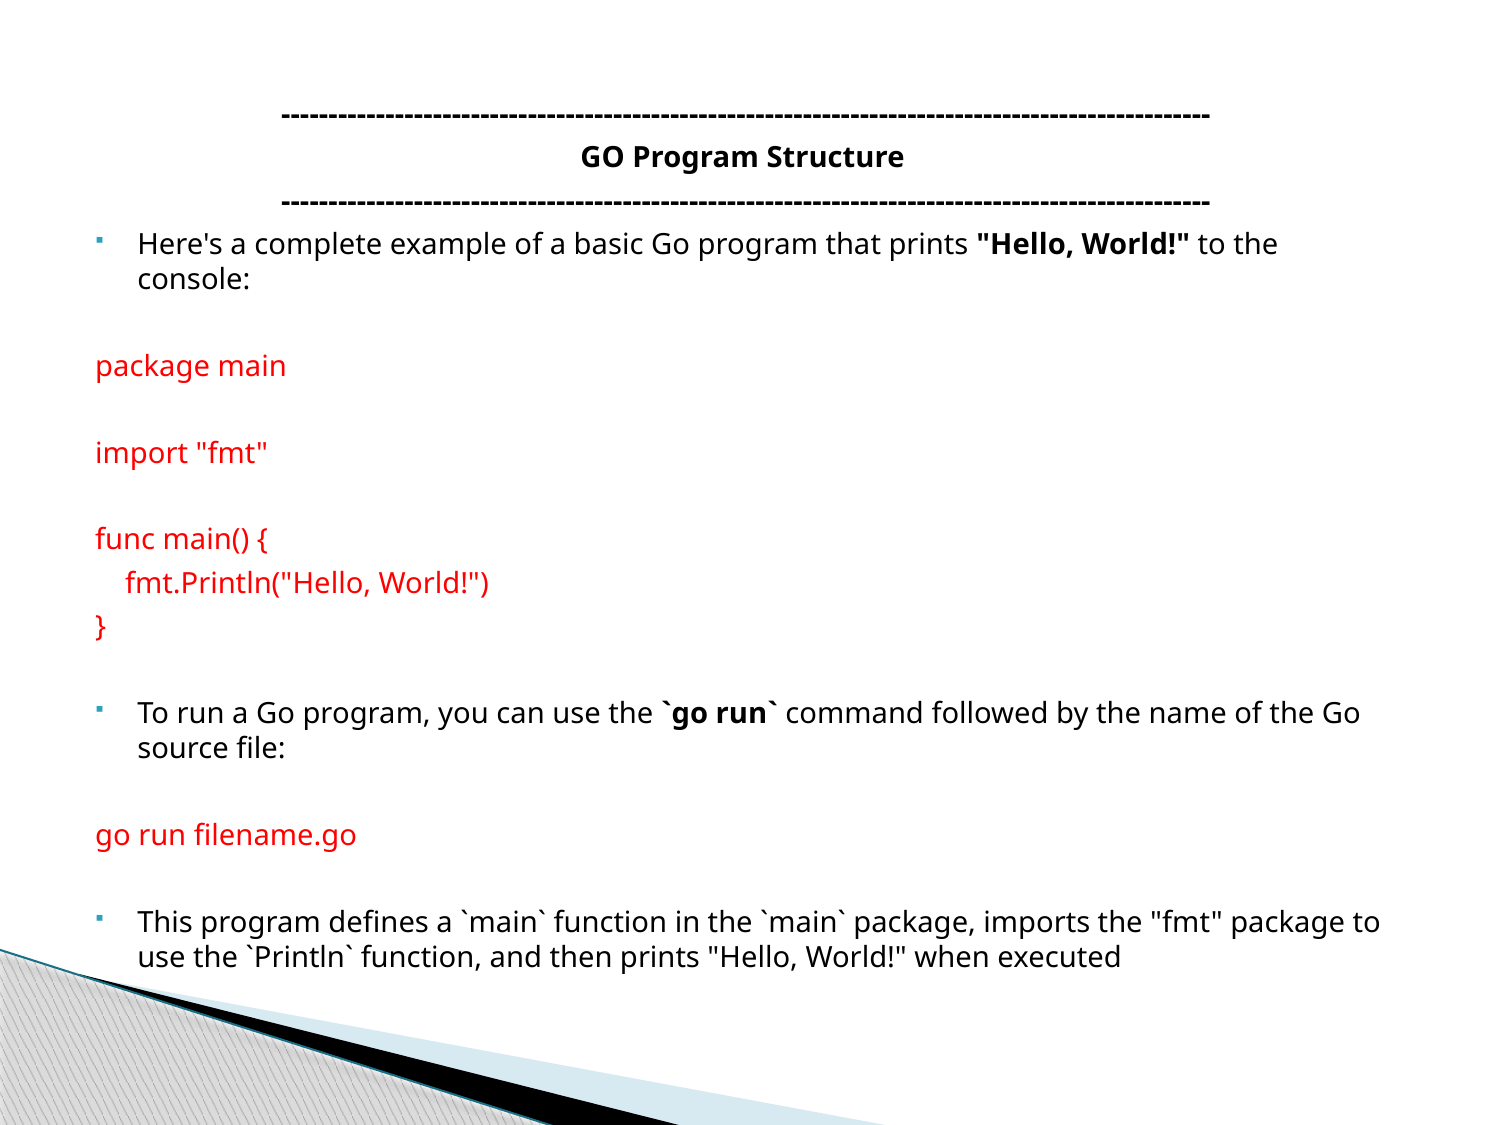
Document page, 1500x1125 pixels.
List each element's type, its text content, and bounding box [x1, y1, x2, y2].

list -------------------------------------------------------------------------------------------------- GO Program Structure -------------------------------------------------------------------------------------------------- Here's a complete example of a basic Go program that prints "Hello, World!" to the console: package main import "fmt" func main() { fmt.Println("Hello, World!") } To run a Go program, you can use the `go run` command followed by the name of the Go source file: go run filename.go This program defines a `main` function in the `main` package, imports the "fmt" package to use the `Println` function, and then prints "Hello, World!" when executed [62, 87, 1413, 1050]
